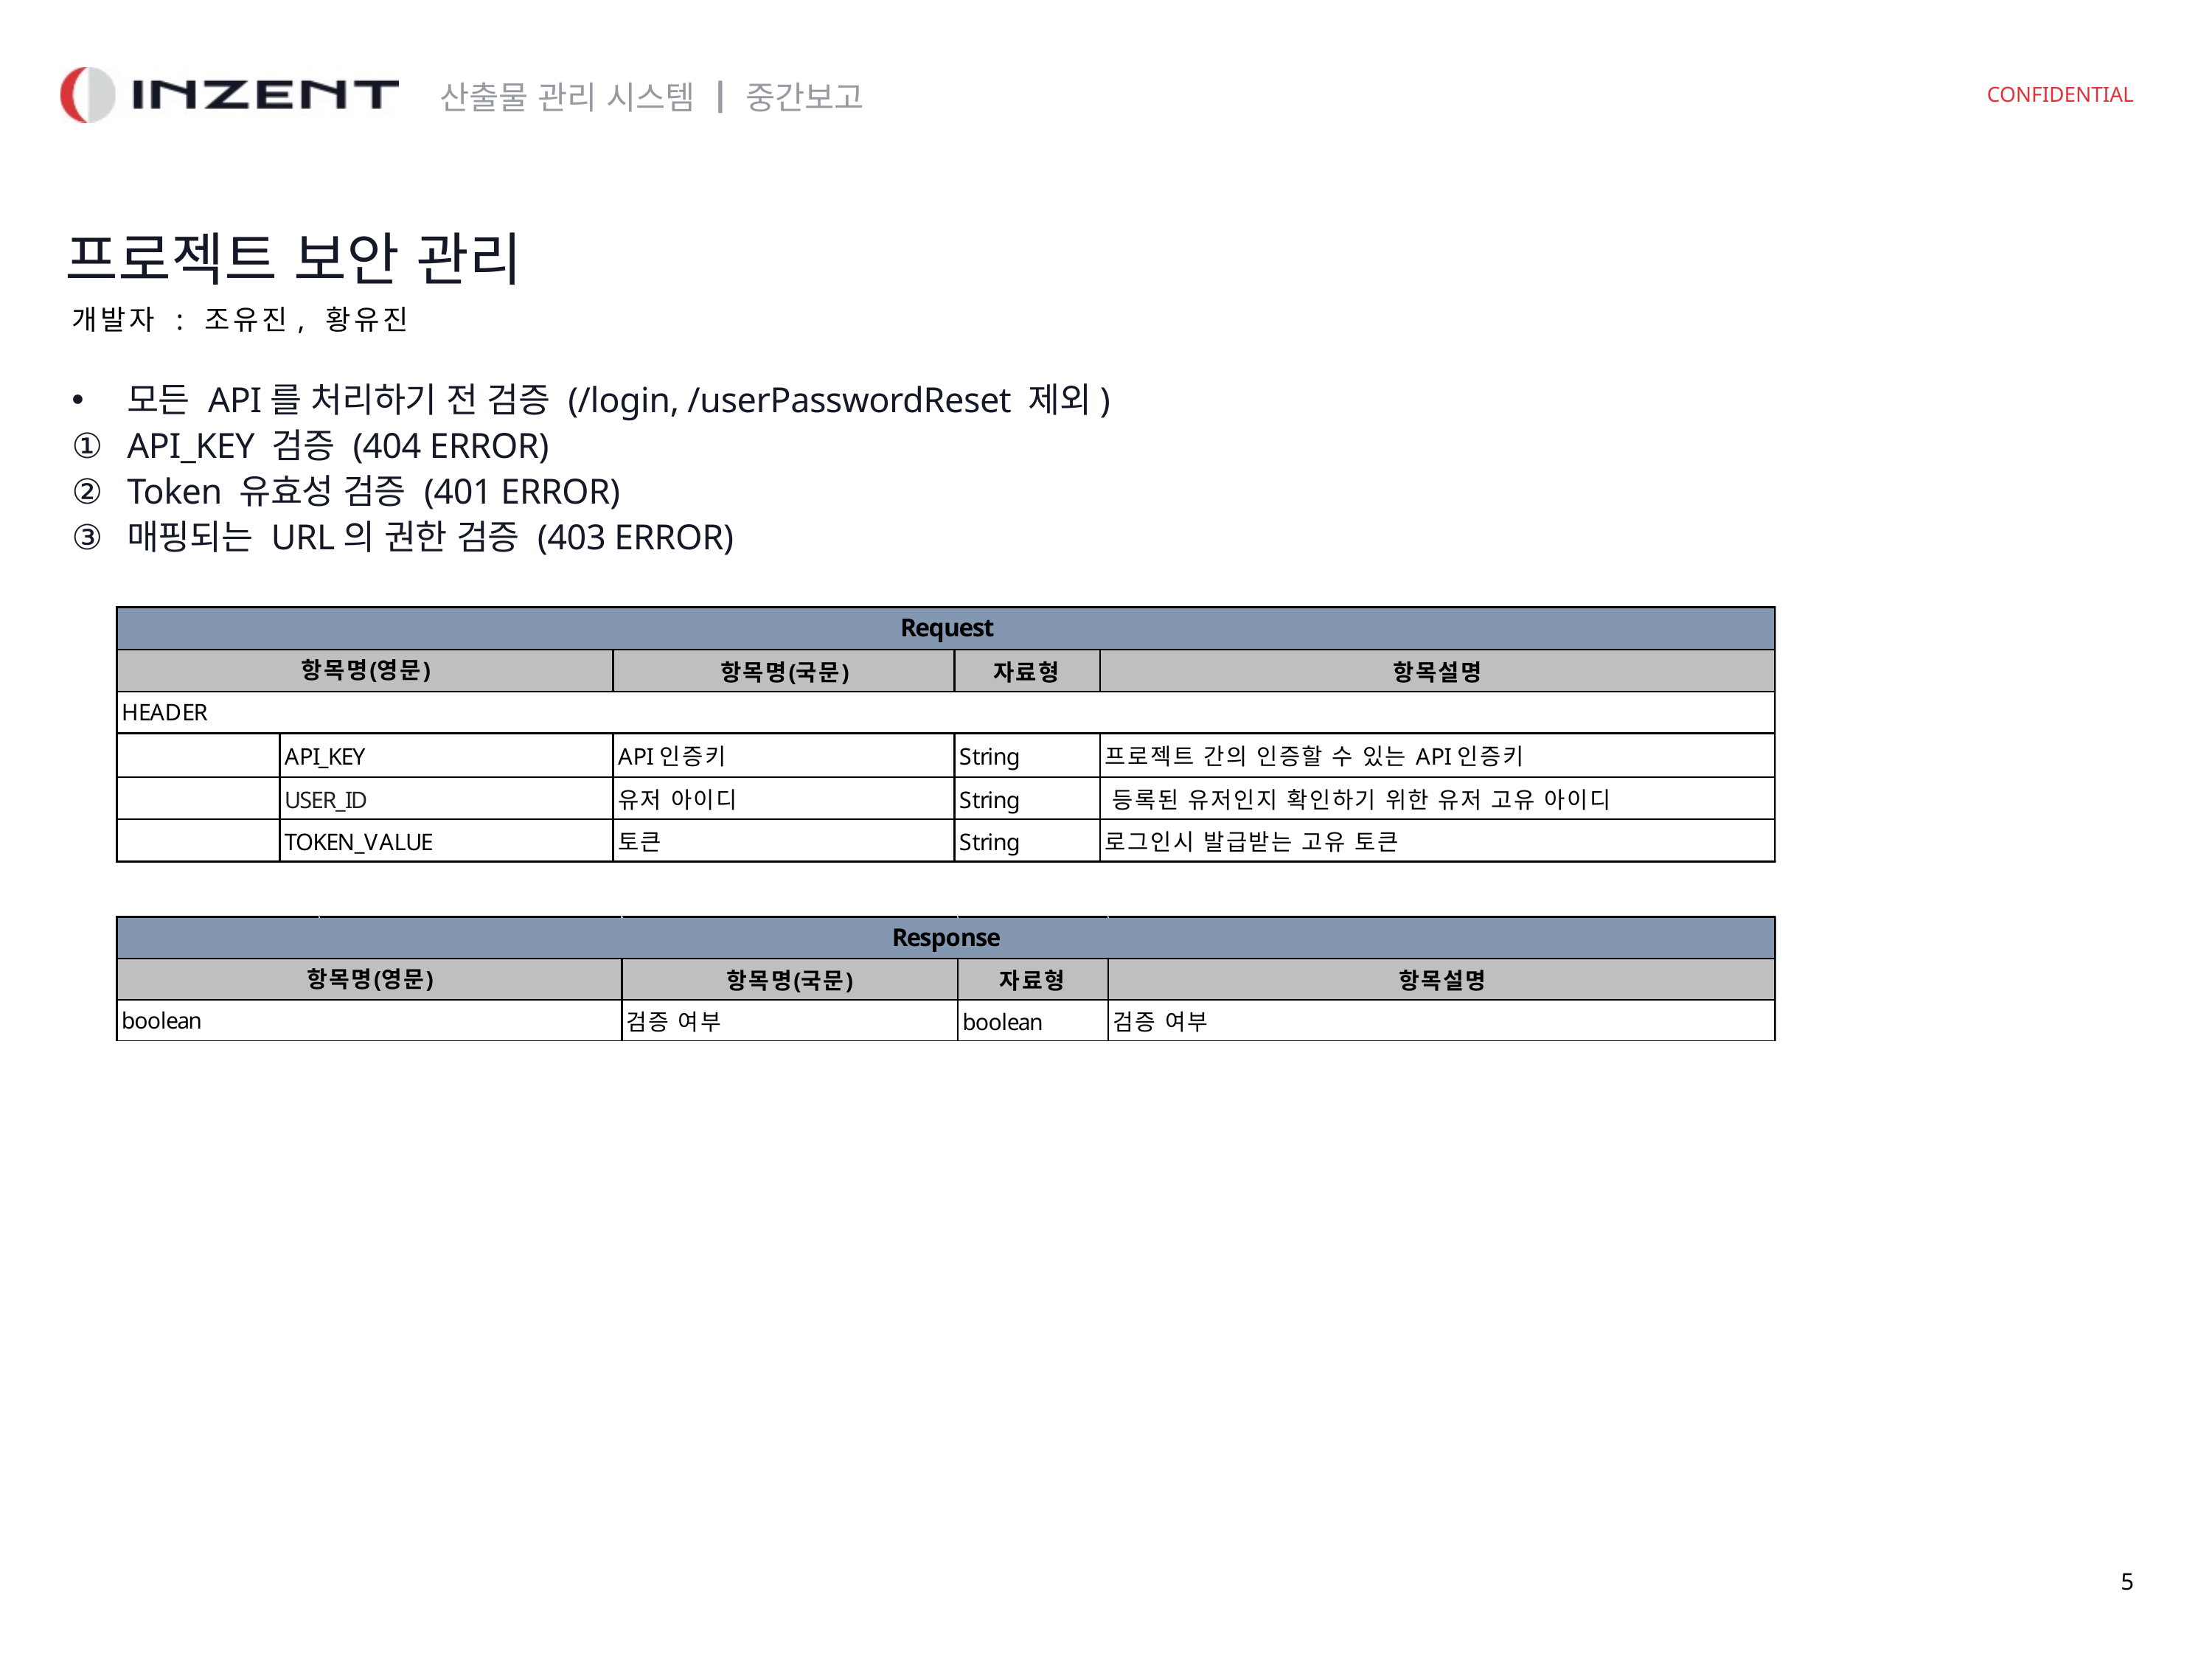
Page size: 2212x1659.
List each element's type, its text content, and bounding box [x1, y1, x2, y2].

text_box 모든 API를 처리하기 전 검증 (/login, /userPasswordReset 제외) API_KEY 검증 (404 ERROR) Token 유효성 검증 (401 ERROR) 매핑되는 URL의 권한 검증 (403 ERROR) [60, 368, 1495, 1501]
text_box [60, 218, 2152, 342]
slide_number 5 [1764, 1565, 2145, 1601]
picture [115, 916, 1778, 1043]
picture [115, 606, 1778, 865]
picture [60, 67, 399, 123]
